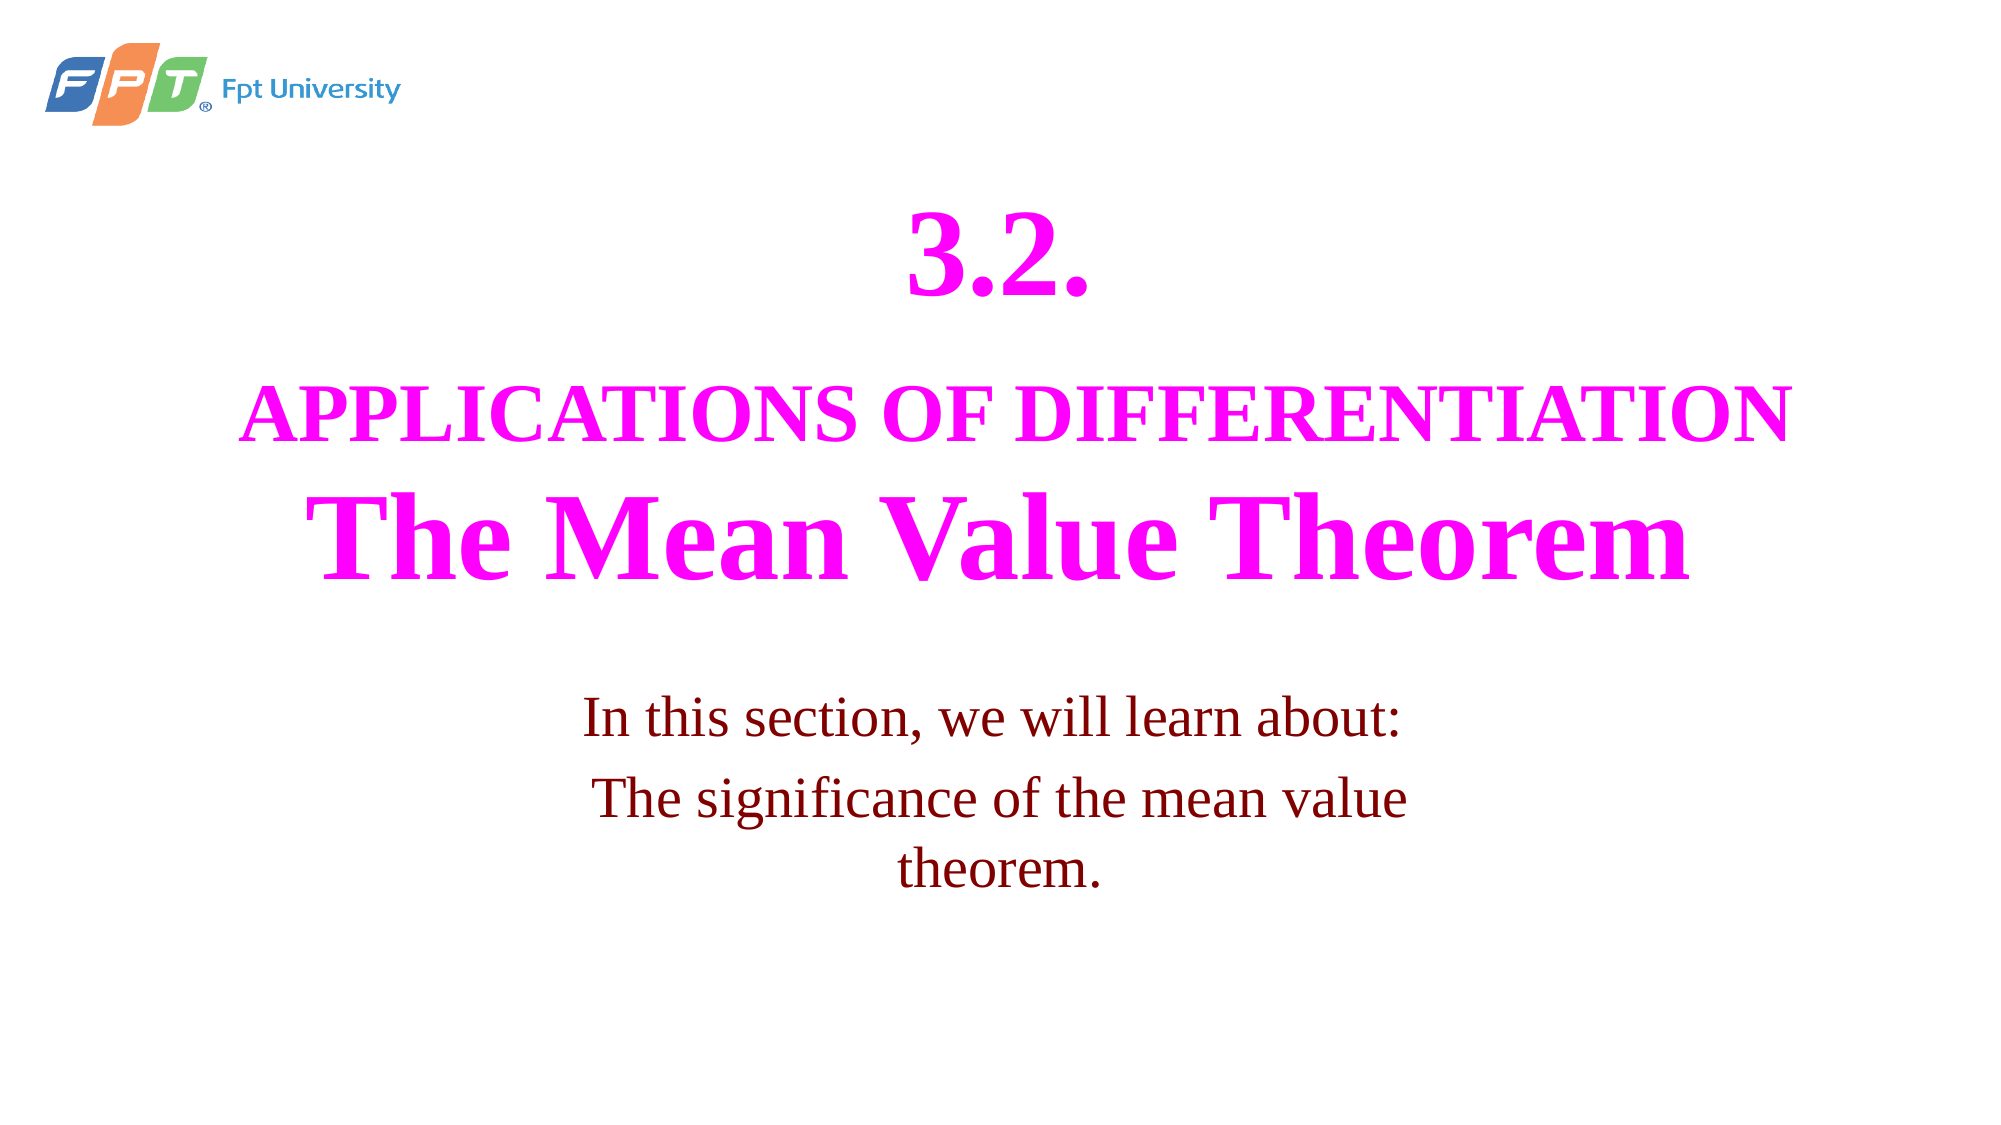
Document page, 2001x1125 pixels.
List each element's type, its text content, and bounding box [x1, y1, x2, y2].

text_box In this section, we will learn about: The significance of the mean value theorem. [486, 670, 1514, 907]
title INCREASING / DECREASING TEST (I/D TEST) [0, 0, 434, 162]
title 3.2. APPLICATIONS OF DIFFERENTIATION The Mean Value Theorem [175, 49, 1822, 745]
